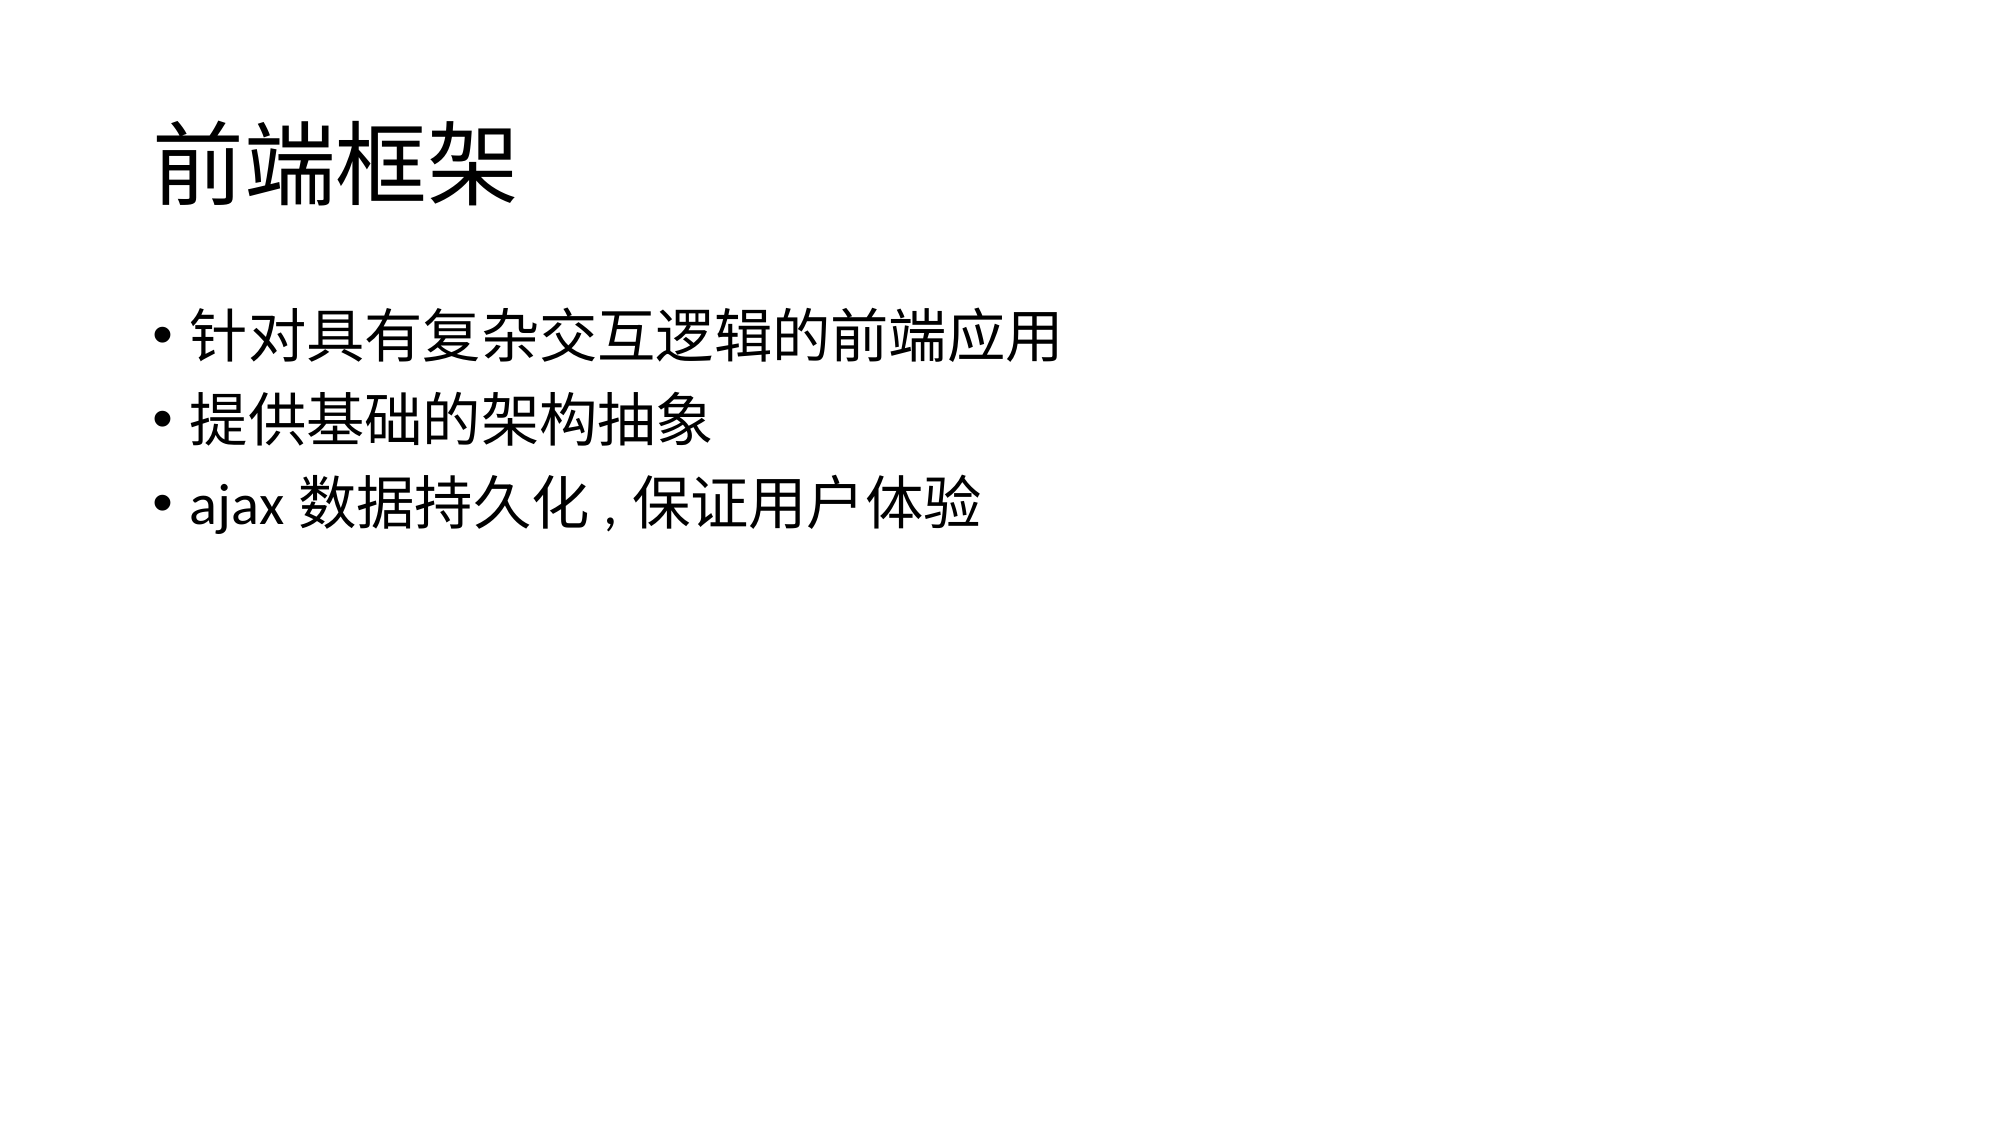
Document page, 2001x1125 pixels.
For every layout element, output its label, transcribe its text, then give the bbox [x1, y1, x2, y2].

list 针对具有复杂交互逻辑的前端应用 提供基础的架构抽象 ajax数据持久化,保证用户体验 [137, 299, 1863, 1014]
title 前端框架 [137, 59, 1863, 278]
